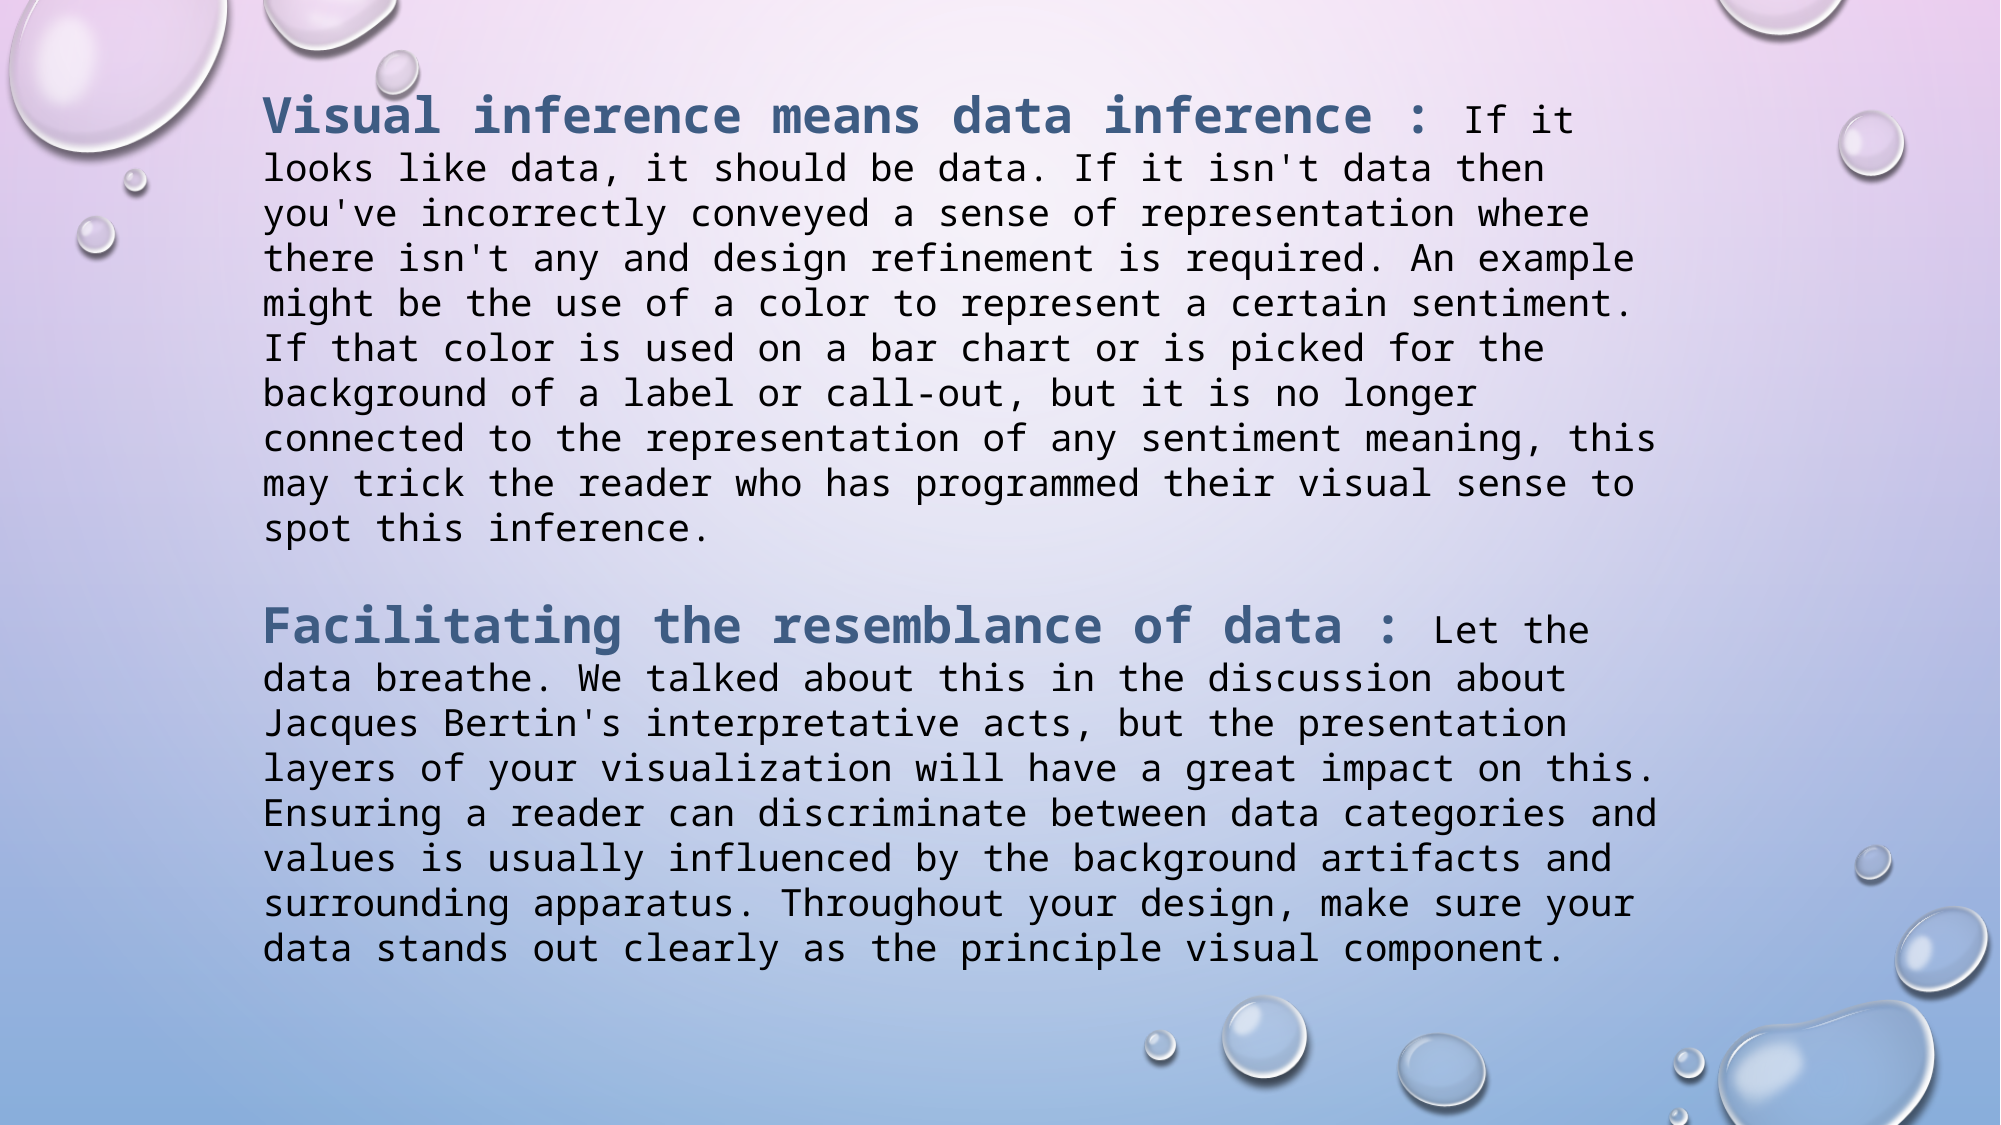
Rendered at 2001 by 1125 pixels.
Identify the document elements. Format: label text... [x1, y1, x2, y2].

text_box Visual inference means data inference : If it looks like data, it should be data. If it isn't data then you've incorrectly conveyed a sense of representation where there isn't any and design refinement is required. An example might be the use of a color to represent a certain sentiment. If that color is used on a bar chart or is picked for the background of a label or call-out, but it is no longer connected to the representation of any sentiment meaning, this may trick the reader who has programmed their visual sense to spot this inference. Facilitating the resemblance of data : Let the data breathe. We talked about this in the discussion about Jacques Bertin's interpretative acts, but the presentation layers of your visualization will have a great impact on this. Ensuring a reader can discriminate between data categories and values is usually influenced by the background artifacts and surrounding apparatus. Throughout your design, make sure your data stands out clearly as the principle visual component. [247, 76, 1696, 977]
picture [0, 0, 2000, 1125]
